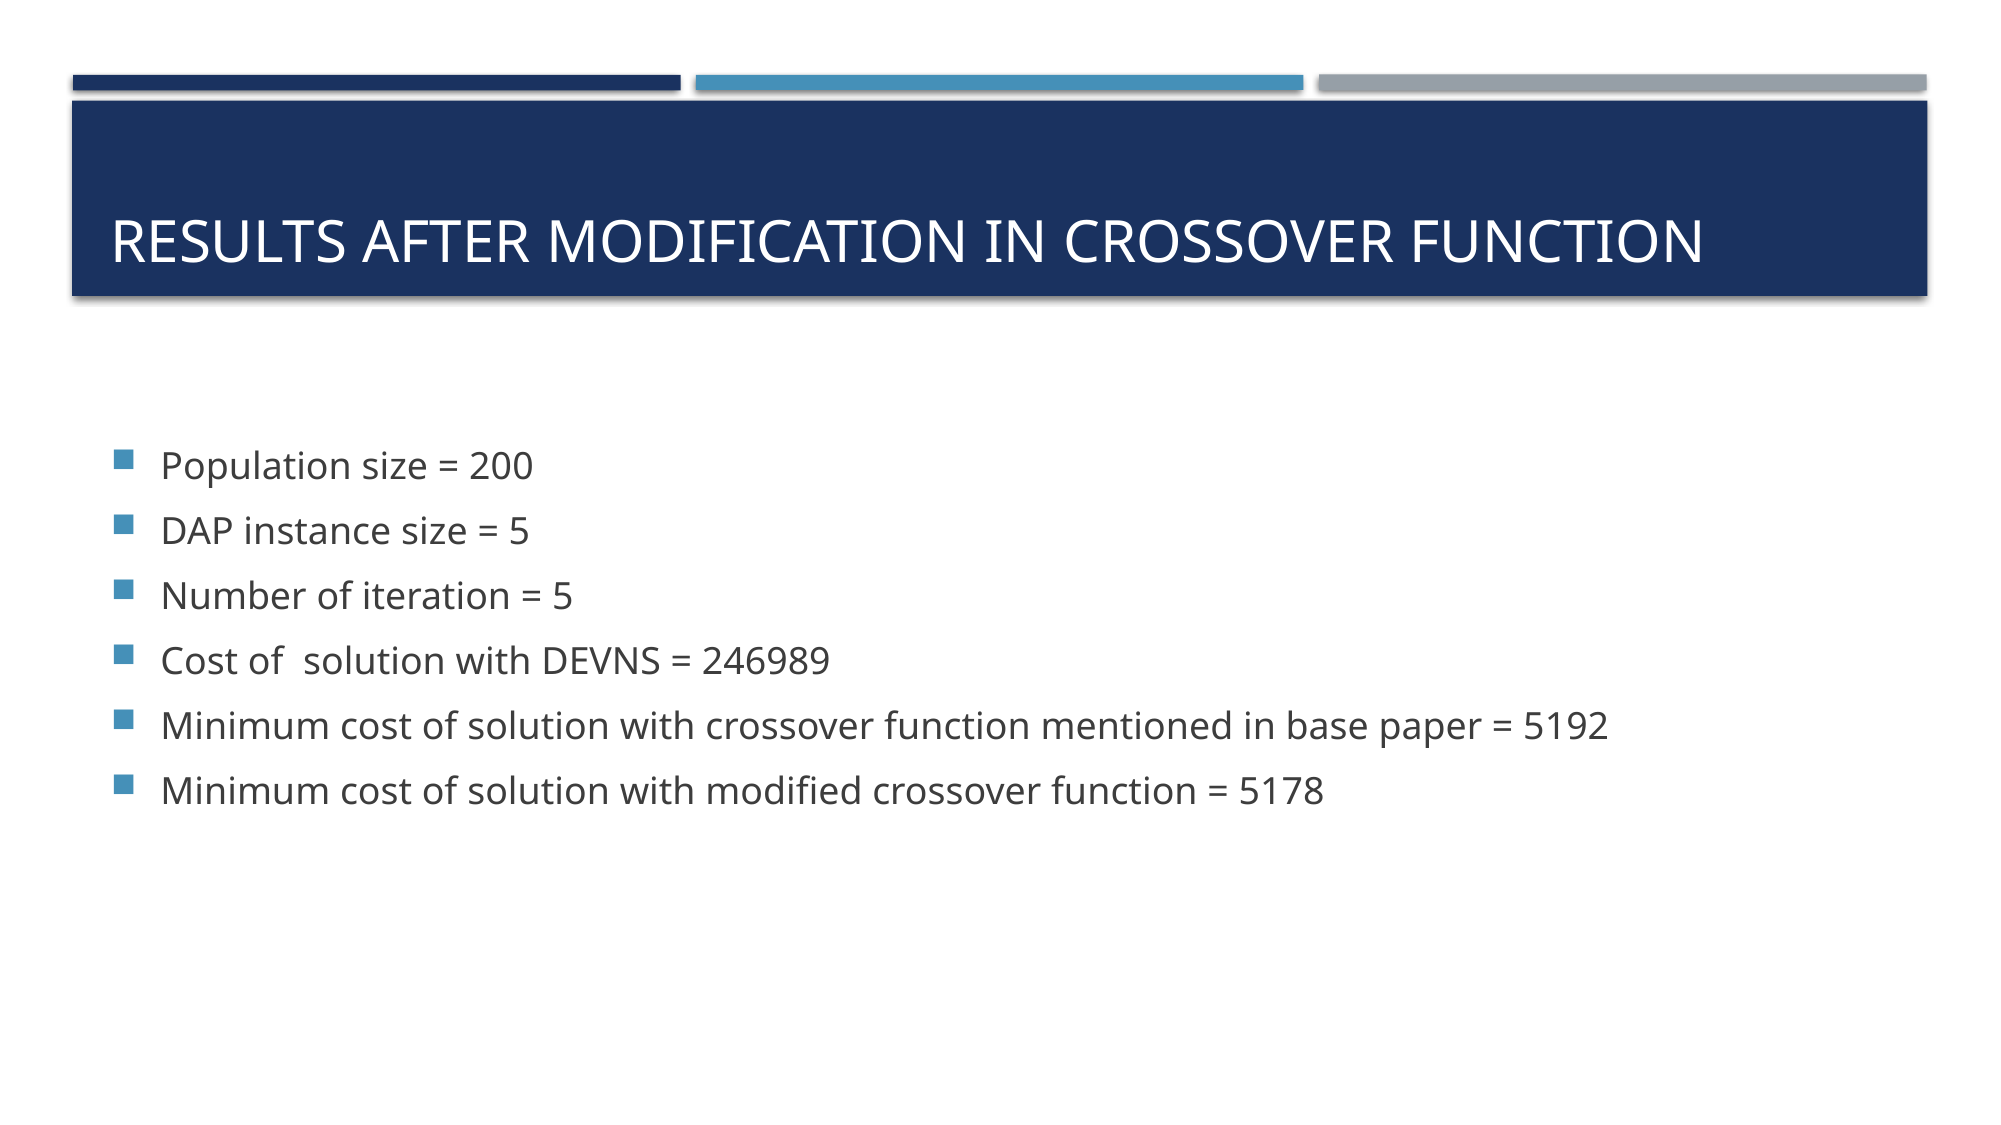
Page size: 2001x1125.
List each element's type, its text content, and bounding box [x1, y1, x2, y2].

title Results after modification in crossover function [95, 115, 1905, 282]
list Population size = 200 DAP instance size = 5 Number of iteration = 5 Cost of solution with DEVNS = 246989 Minimum cost of solution with crossover function mentioned in base paper = 5192 Minimum cost of solution with modified crossover function = 5178 [95, 357, 1905, 962]
